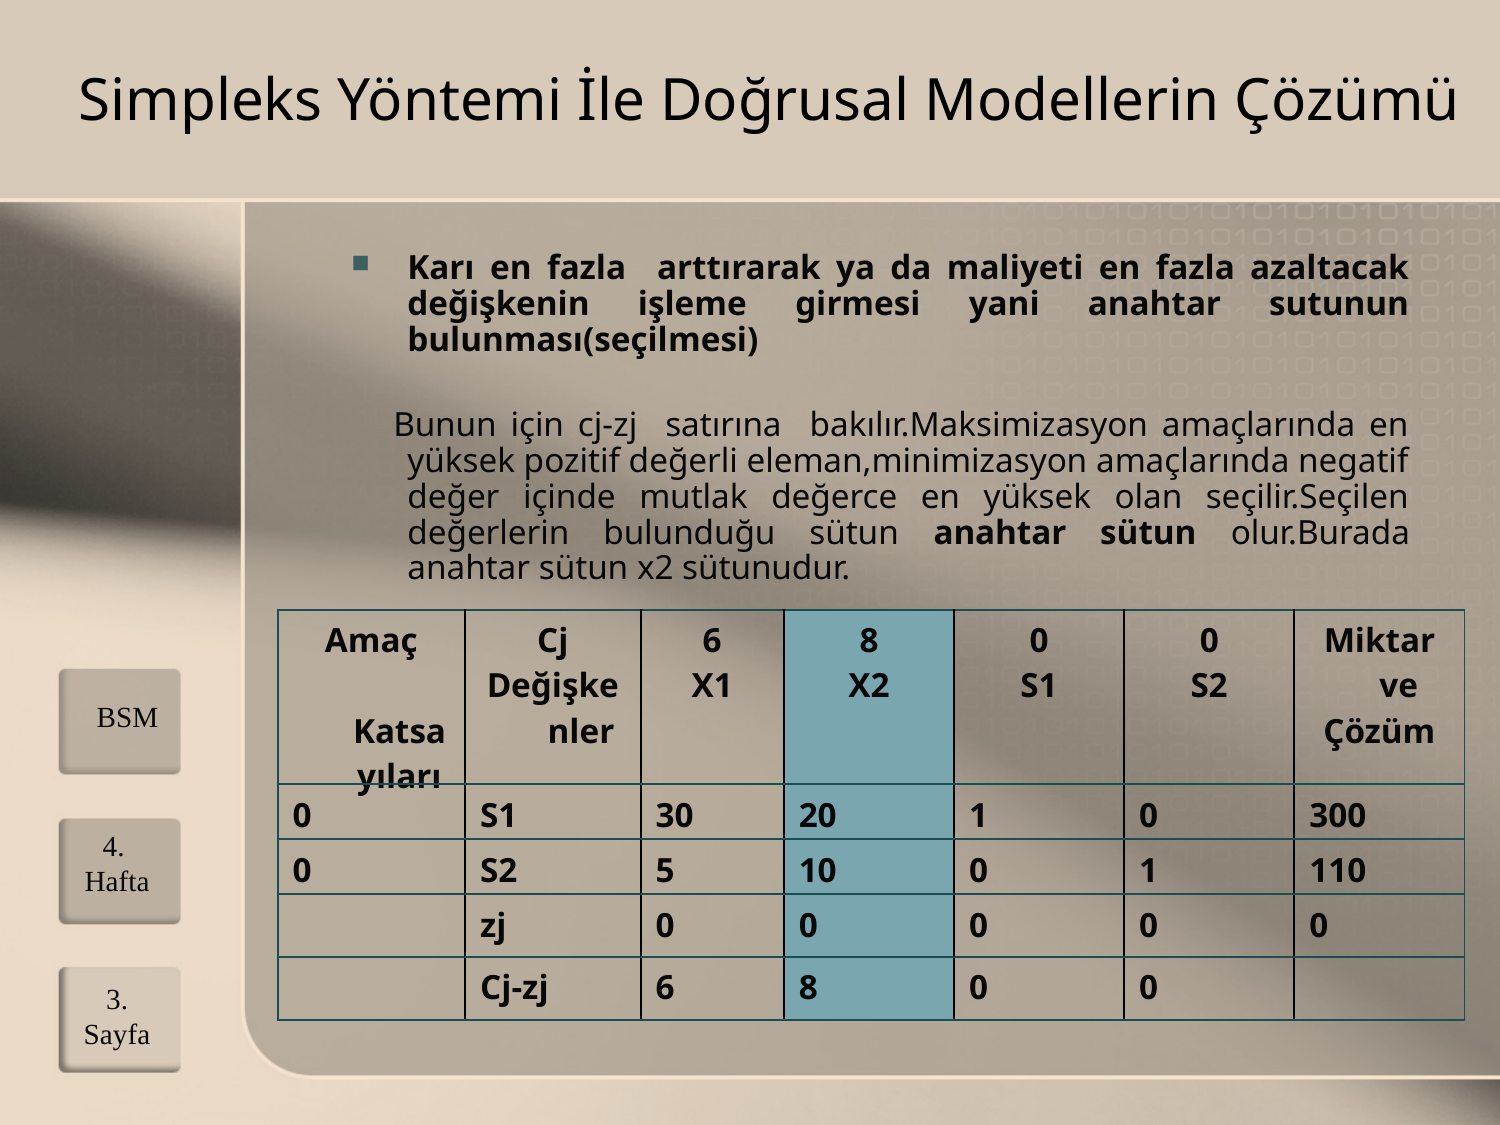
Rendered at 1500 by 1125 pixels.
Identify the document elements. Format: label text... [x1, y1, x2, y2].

text_box BSM [81, 691, 176, 742]
table_cell [279, 895, 464, 956]
table_cell 0 [955, 840, 1123, 893]
table_cell 0 [955, 958, 1123, 1019]
table_cell zj [466, 895, 640, 956]
table_cell 10 [785, 840, 953, 893]
table_cell [279, 958, 464, 1019]
table_cell 0 [955, 895, 1123, 956]
table_cell 1 [1125, 840, 1293, 893]
table_cell S1 [466, 785, 640, 838]
table_header 6 X1 [642, 611, 783, 783]
table_cell 0 [785, 895, 953, 956]
table_header Amaç Katsayıları [279, 611, 464, 783]
table_header 8 X2 [785, 611, 953, 783]
table_cell 0 [279, 785, 464, 838]
text_box 3. Sayfa [58, 972, 176, 1067]
table_cell 30 [642, 785, 783, 838]
table_header 0 S1 [955, 611, 1123, 783]
table_header Cj Değişkenler [466, 611, 640, 783]
table_header 0 S2 [1125, 611, 1293, 783]
table_header Miktar ve Çözüm [1295, 611, 1464, 783]
table_cell 0 [1125, 958, 1293, 1019]
table_cell S2 [466, 840, 640, 893]
table_cell 5 [642, 840, 783, 893]
text_box Karı en fazla arttırarak ya da maliyeti en fazla azaltacak değişkenin işleme girmesi yani anahtar sutunun bulunması(seçilmesi) Bunun için cj-zj satırına bakılır.Maksimizasyon amaçlarında en yüksek pozitif değerli eleman,minimizasyon amaçlarında negatif değer içinde mutlak değerce en yüksek olan seçilir.Seçilen değerlerin bulunduğu sütun anahtar sütun olur.Burada anahtar sütun x2 sütunudur. [336, 243, 1425, 609]
table_cell [1295, 958, 1464, 1019]
table_cell 20 [785, 785, 953, 838]
text_box 4. Hafta [58, 820, 176, 926]
table_cell 300 [1295, 785, 1464, 838]
table_cell Cj-zj [466, 958, 640, 1019]
table_cell 110 [1295, 840, 1464, 893]
table_cell 0 [279, 840, 464, 893]
table_cell 0 [1125, 785, 1293, 838]
table_cell 1 [955, 785, 1123, 838]
table_cell 0 [642, 895, 783, 956]
table_cell 6 [642, 958, 783, 1019]
table_cell 0 [1295, 895, 1464, 956]
text_box Simpleks Yöntemi İle Doğrusal Modellerin Çözümü [63, 54, 1475, 140]
table_cell 8 [785, 958, 953, 1019]
table_cell 0 [1125, 895, 1293, 956]
